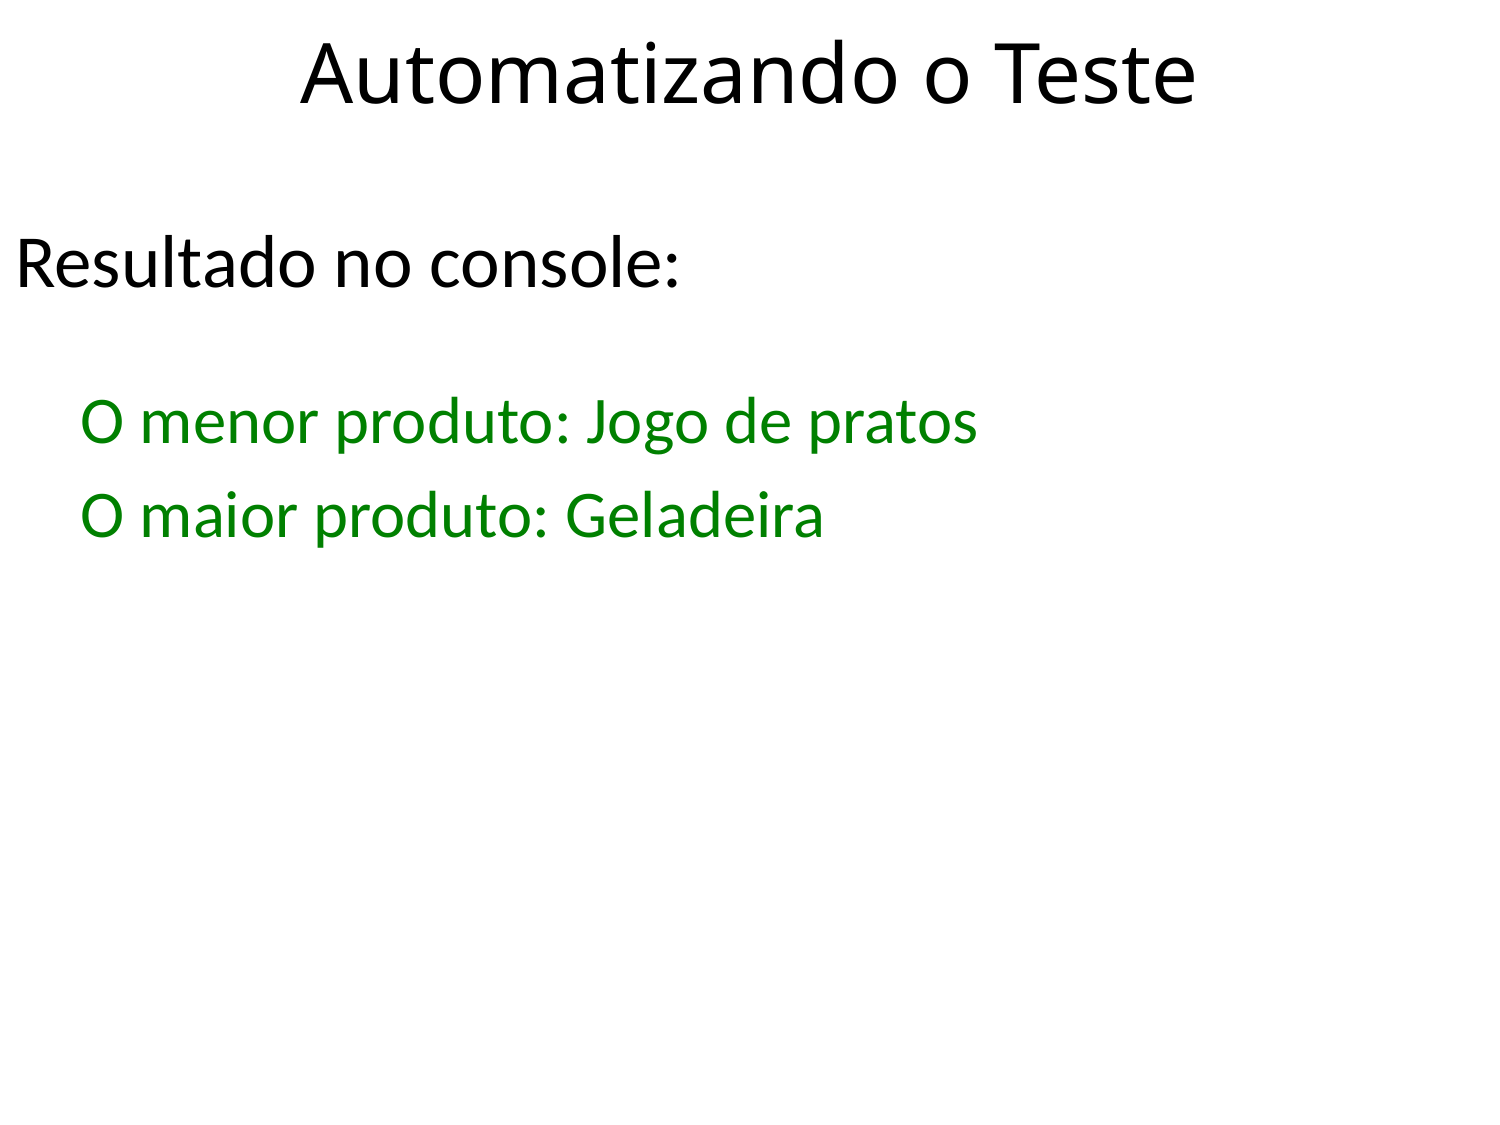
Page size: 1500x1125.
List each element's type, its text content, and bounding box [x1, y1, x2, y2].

title Automatizando o Teste [0, 0, 1500, 173]
list Resultado no console: O menor produto: Jogo de pratos O maior produto: Geladeira [0, 205, 1500, 858]
